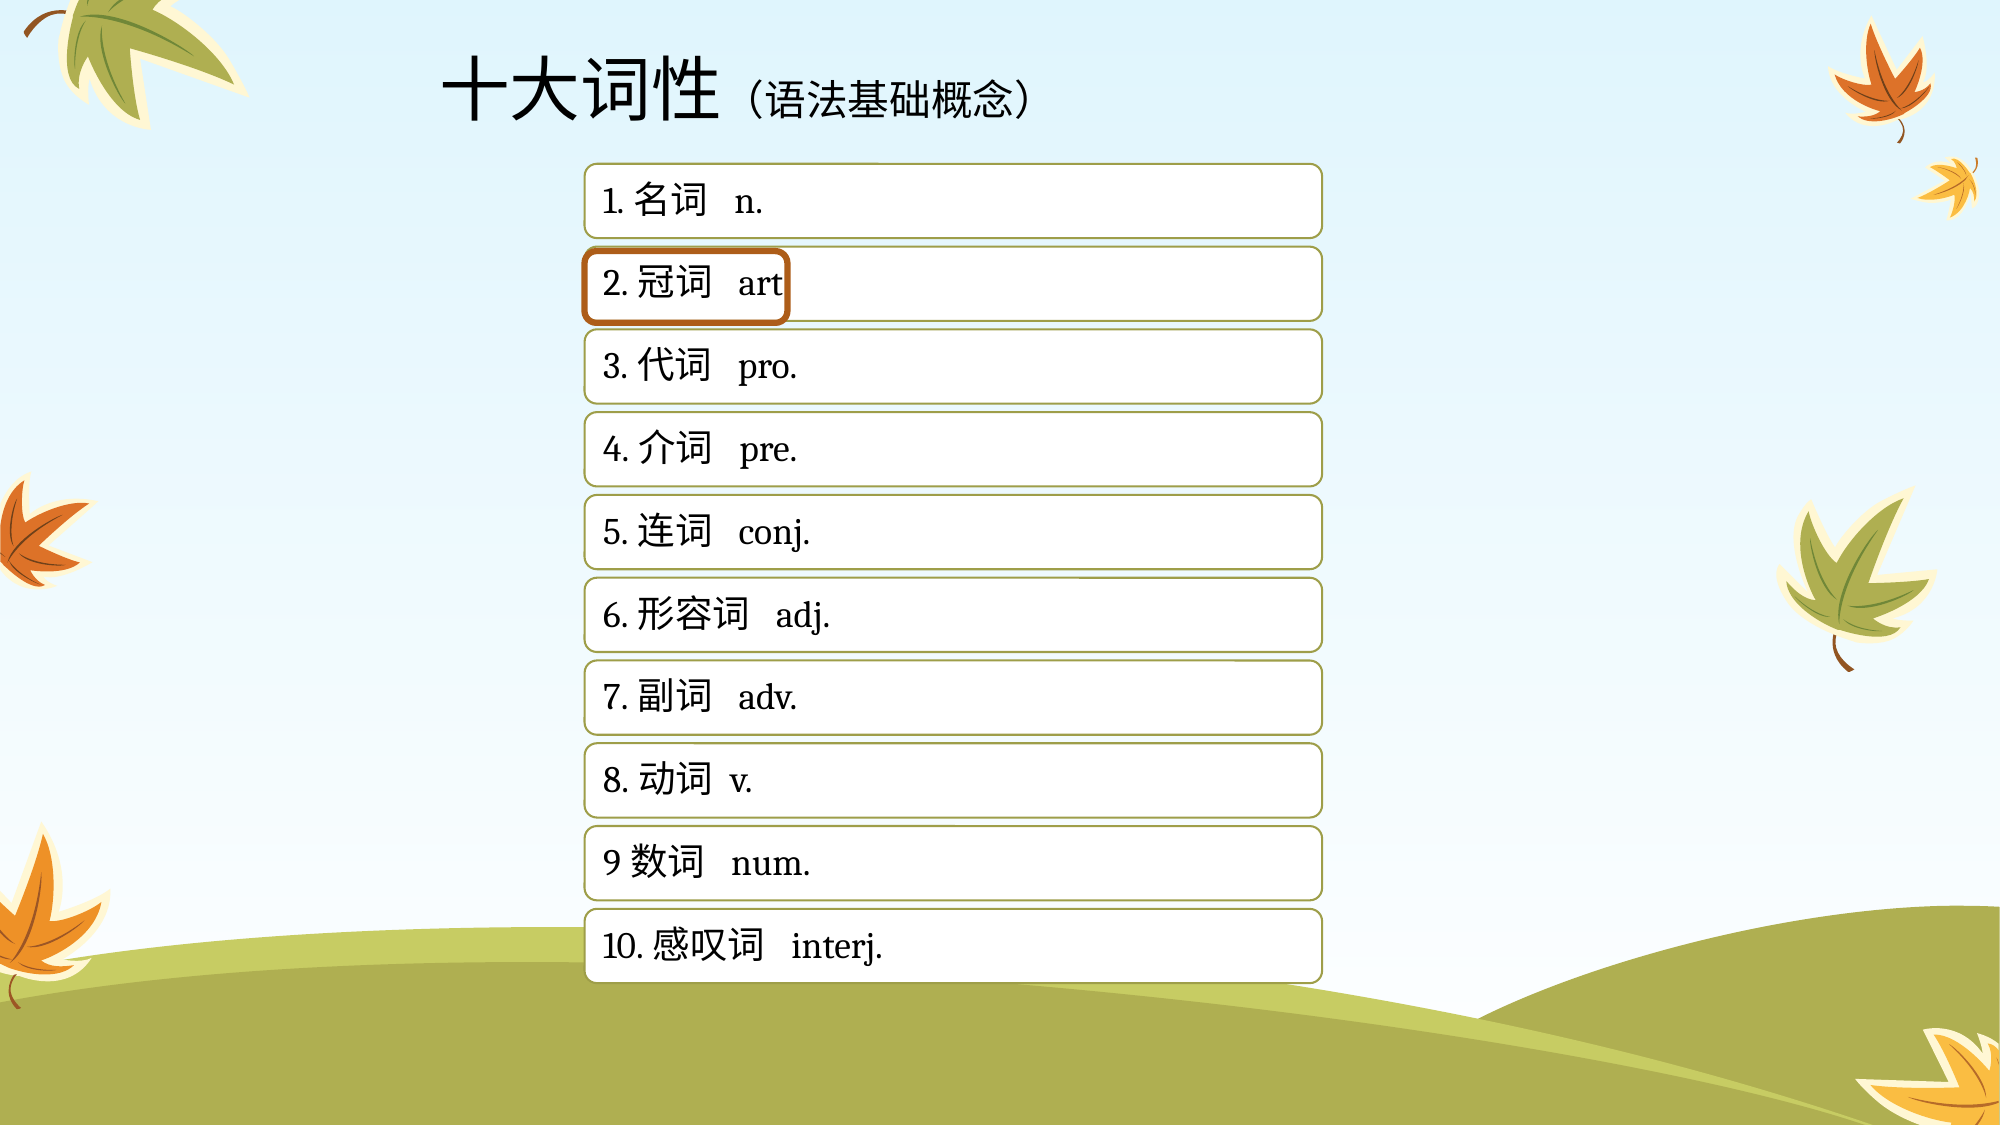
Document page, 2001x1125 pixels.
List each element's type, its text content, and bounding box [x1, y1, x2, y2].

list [584, 152, 1323, 995]
title 十大词性（语法基础概念） [249, 12, 1749, 139]
